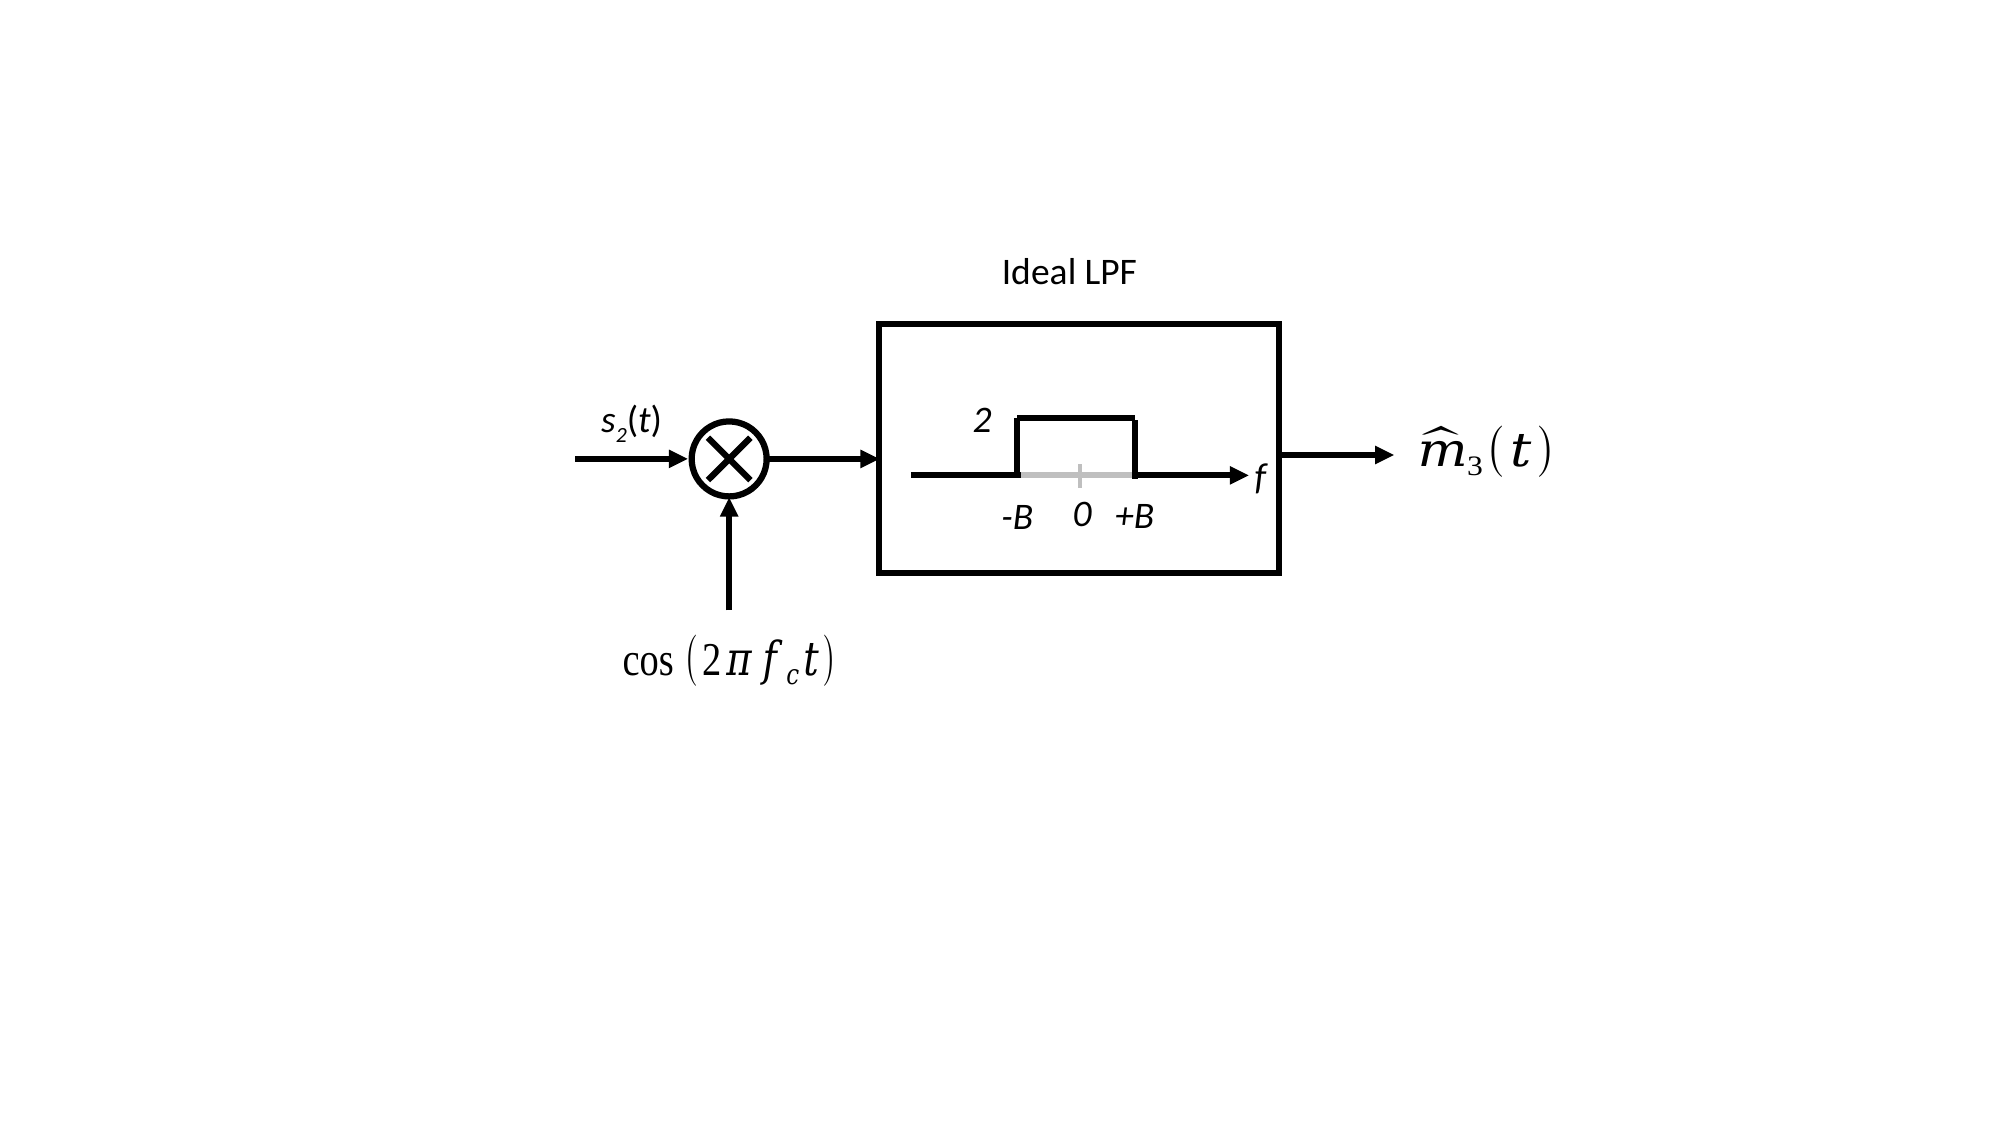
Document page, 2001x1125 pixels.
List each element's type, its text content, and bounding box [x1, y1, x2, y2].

text_box -B [986, 484, 1049, 545]
text_box [690, 420, 768, 498]
text_box 2 [957, 387, 1007, 448]
text_box 0 [1058, 481, 1107, 542]
text_box f [1239, 445, 1282, 505]
text_box s2(t) [586, 387, 677, 454]
text_box +B [1100, 483, 1170, 544]
text_box [878, 323, 1280, 574]
text_box Ideal LPF [987, 239, 1153, 300]
